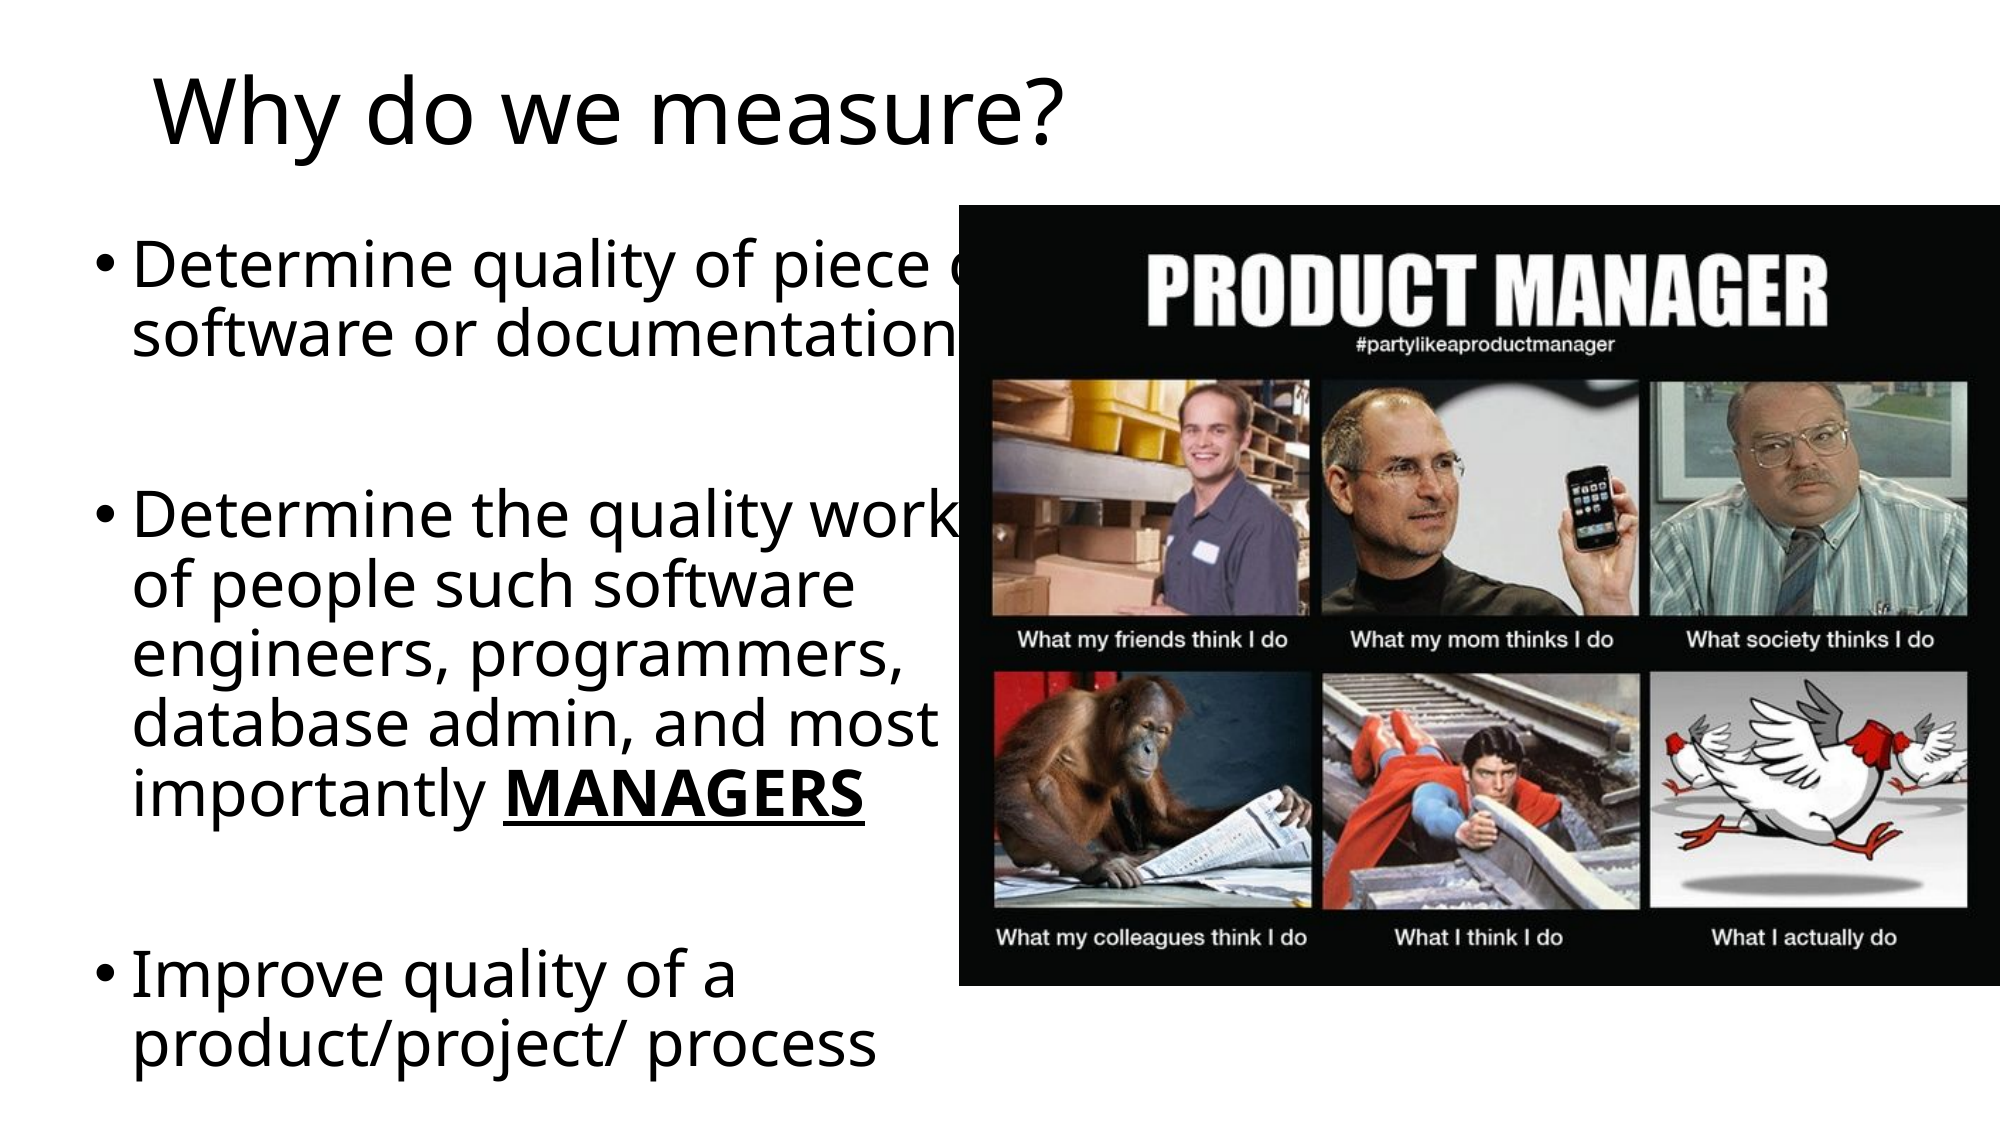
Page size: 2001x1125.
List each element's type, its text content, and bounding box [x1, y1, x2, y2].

title Why do we measure? [137, 6, 1863, 223]
list Determine quality of piece of software or documentation Determine the quality work of people such software engineers, programmers, database admin, and most importantly MANAGERS Improve quality of a product/project/ process [79, 223, 1031, 1125]
picture [959, 204, 2000, 987]
